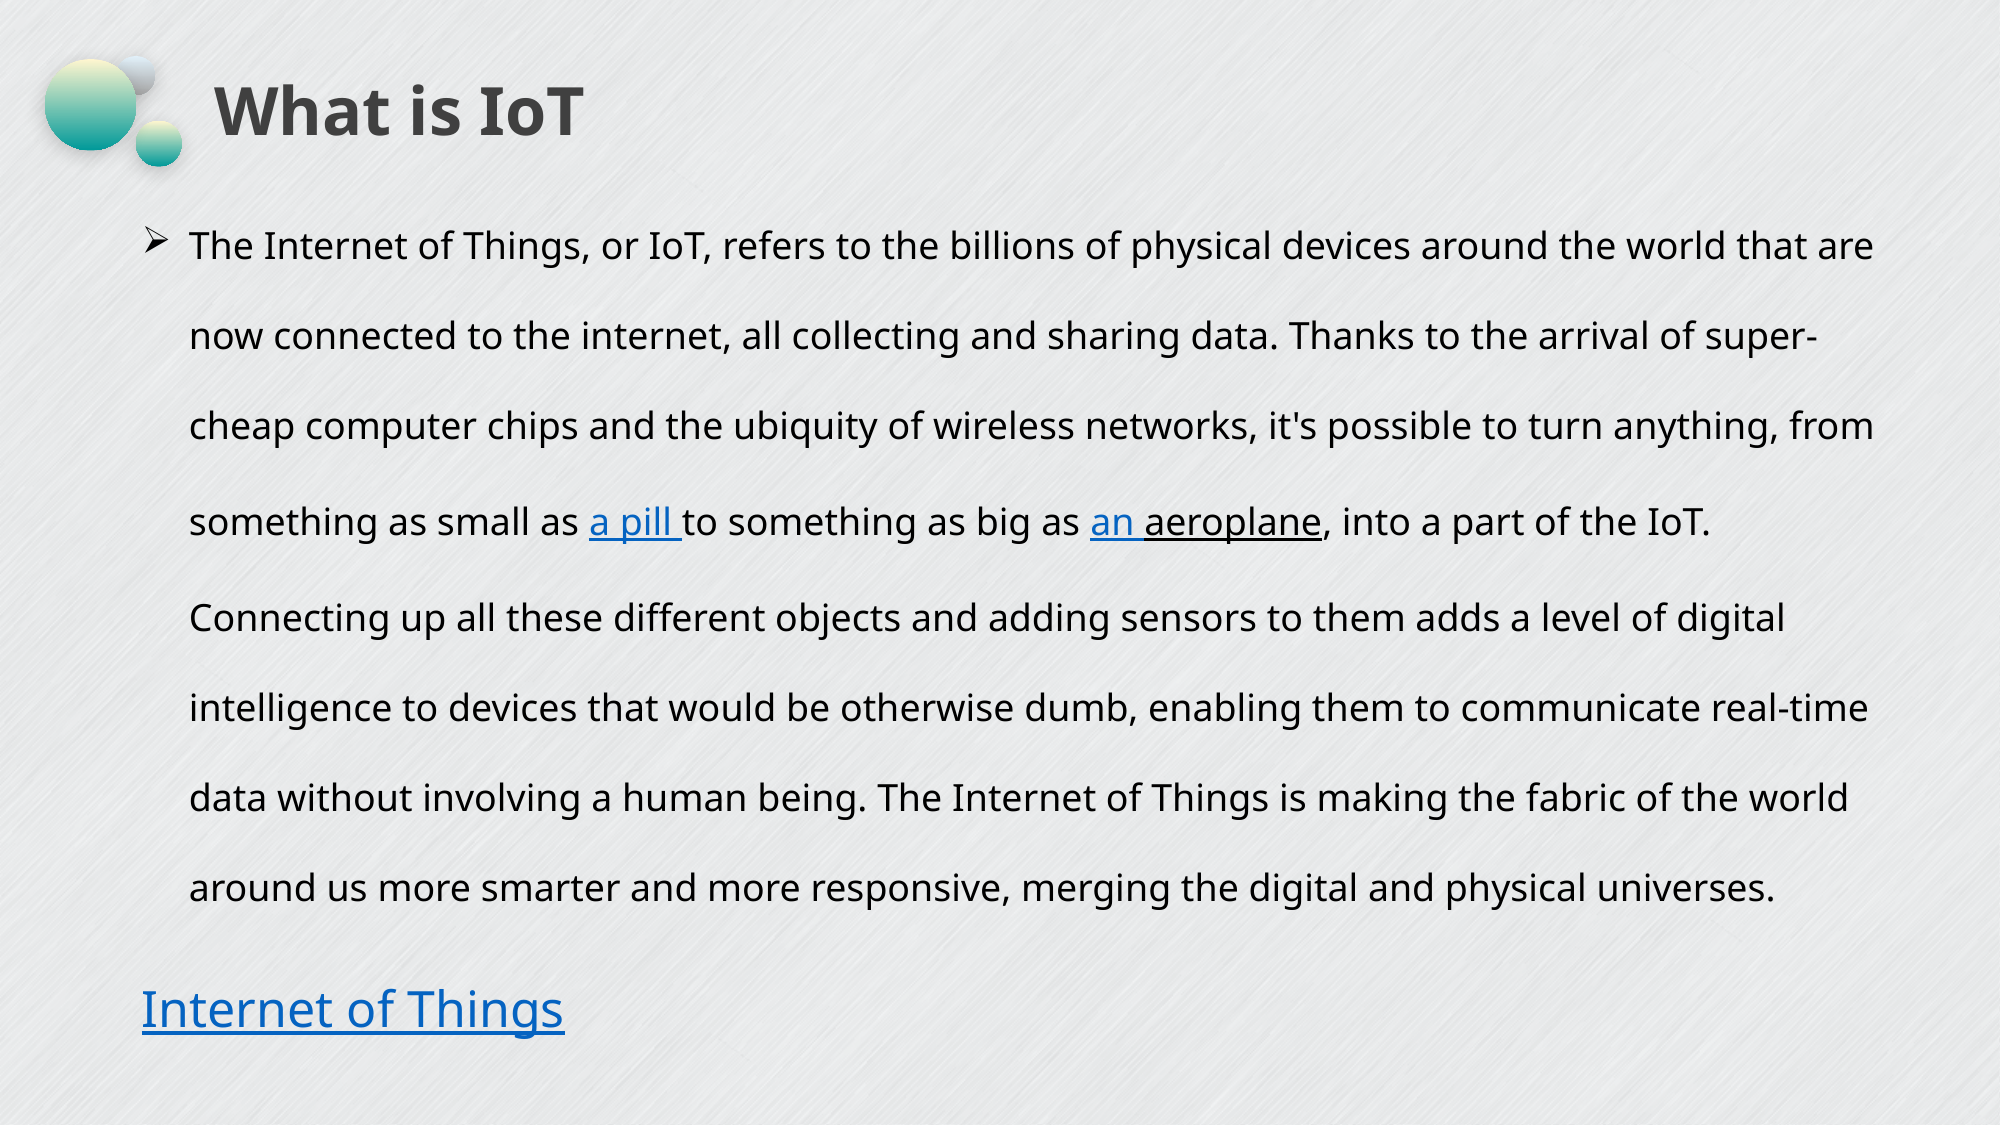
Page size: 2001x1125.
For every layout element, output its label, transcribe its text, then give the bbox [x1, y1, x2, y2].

title What is IoT [199, 70, 1058, 159]
text_box The Internet of Things, or IoT, refers to the billions of physical devices around the world that are now connected to the internet, all collecting and sharing data. Thanks to the arrival of super-cheap computer chips and the ubiquity of wireless networks, it's possible to turn anything, from something as small as a pill to something as big as an aeroplane, into a part of the IoT. Connecting up all these different objects and adding sensors to them adds a level of digital intelligence to devices that would be otherwise dumb, enabling them to communicate real-time data without involving a human being. The Internet of Things is making the fabric of the world around us more smarter and more responsive, merging the digital and physical universes. Internet of Things [62, 172, 1924, 1050]
